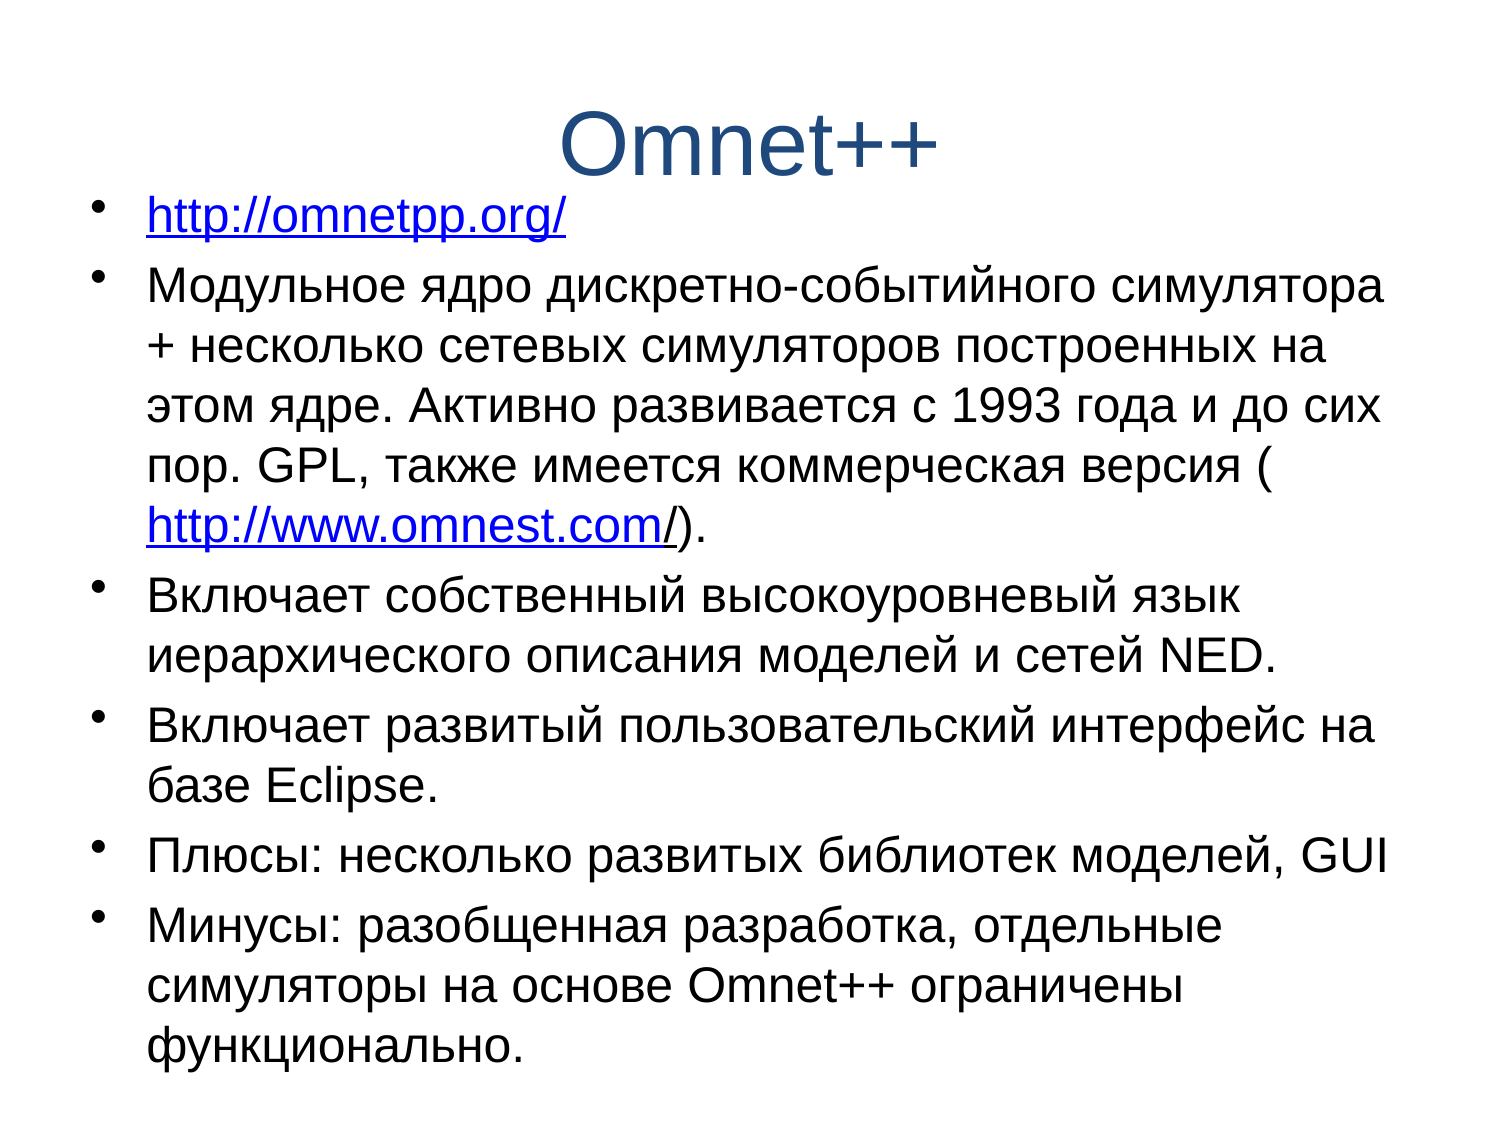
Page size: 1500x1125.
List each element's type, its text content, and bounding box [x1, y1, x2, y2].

title Omnet++ [75, 45, 1425, 174]
list http://omnetpp.org/ Модульное ядро дискретно-событийного симулятора + несколько сетевых симуляторов построенных на этом ядре. Активно развивается с 1993 года и до сих пор. GPL, также имеется коммерческая версия (http://www.omnest.com/). Включает собственный высокоуровневый язык иерархического описания моделей и сетей NED. Включает развитый пользовательский интерфейс на базе Eclipse. Плюсы: несколько развитых библиотек моделей, GUI Минусы: разобщенная разработка, отдельные симуляторы на основе Omnet++ ограничены функционально. [75, 174, 1425, 1100]
